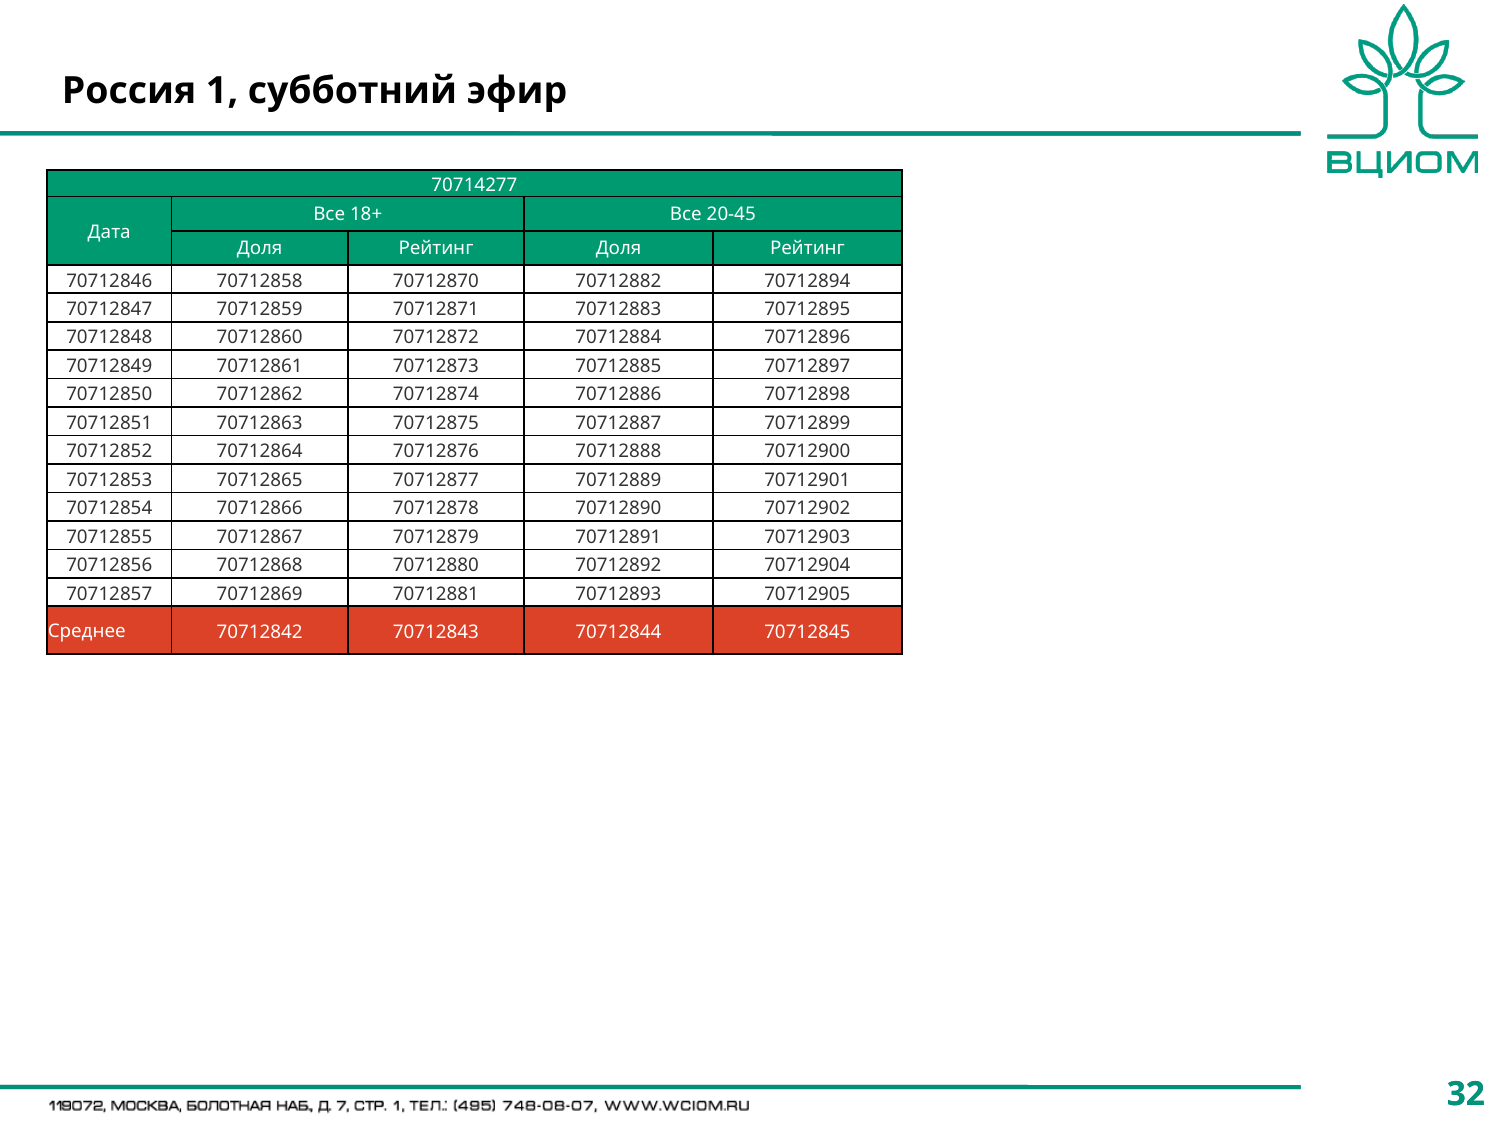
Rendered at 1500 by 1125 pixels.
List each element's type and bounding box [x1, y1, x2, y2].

table_cell [172, 294, 347, 321]
table_cell [525, 493, 712, 520]
table_cell [48, 436, 171, 463]
table_cell [48, 522, 171, 549]
table_cell [714, 351, 901, 378]
table_cell [525, 266, 712, 292]
table_cell [525, 607, 712, 653]
table_cell [349, 323, 523, 349]
table_cell [172, 351, 347, 378]
table_cell [525, 522, 712, 549]
table_cell [48, 379, 171, 406]
table_cell [525, 294, 712, 321]
table_cell [525, 379, 712, 406]
table_cell [714, 408, 901, 435]
table_cell [714, 465, 901, 492]
table_cell [48, 408, 171, 435]
table_cell [349, 607, 523, 653]
table_cell [172, 323, 347, 349]
table_cell [349, 266, 523, 292]
table_cell [172, 579, 347, 605]
table_cell [172, 197, 523, 230]
table_cell [714, 323, 901, 349]
table_cell [349, 408, 523, 435]
table_cell [525, 408, 712, 435]
table_cell [525, 351, 712, 378]
table_cell [714, 493, 901, 520]
table_cell [172, 550, 347, 577]
table_header [48, 171, 901, 196]
table_cell [525, 550, 712, 577]
table_cell [714, 232, 901, 264]
table_cell [525, 579, 712, 605]
table_cell [48, 493, 171, 520]
table_cell [349, 579, 523, 605]
table_cell [172, 232, 347, 264]
table_cell [48, 579, 171, 605]
table_cell [714, 607, 901, 653]
table_cell [349, 465, 523, 492]
table_cell [48, 465, 171, 492]
table_cell [349, 493, 523, 520]
table_cell [172, 522, 347, 549]
table_cell [172, 266, 347, 292]
table_cell [714, 550, 901, 577]
picture [46, 1096, 751, 1117]
table_cell [714, 294, 901, 321]
table_cell [172, 607, 347, 653]
table_cell [48, 266, 171, 292]
table_cell [525, 197, 901, 230]
table_cell [48, 197, 171, 264]
table_cell [714, 436, 901, 463]
table_cell [525, 465, 712, 492]
table_cell [525, 232, 712, 264]
table_cell [349, 379, 523, 406]
table_cell [714, 266, 901, 292]
table_cell [349, 351, 523, 378]
table_cell [349, 232, 523, 264]
table_cell [172, 379, 347, 406]
table_cell [349, 294, 523, 321]
table_cell [714, 579, 901, 605]
table_cell [525, 436, 712, 463]
table_cell [172, 436, 347, 463]
picture [1327, 4, 1478, 178]
table_cell [172, 493, 347, 520]
table_cell [172, 408, 347, 435]
table_cell [172, 465, 347, 492]
table_cell [525, 323, 712, 349]
table_cell [349, 550, 523, 577]
table_cell [48, 294, 171, 321]
table_cell [48, 323, 171, 349]
table_cell [48, 607, 171, 653]
title [46, 58, 1325, 119]
table_cell [48, 351, 171, 378]
table_cell [349, 436, 523, 463]
table_cell [349, 522, 523, 549]
table_cell [714, 379, 901, 406]
table_cell [48, 550, 171, 577]
table_cell [714, 522, 901, 549]
